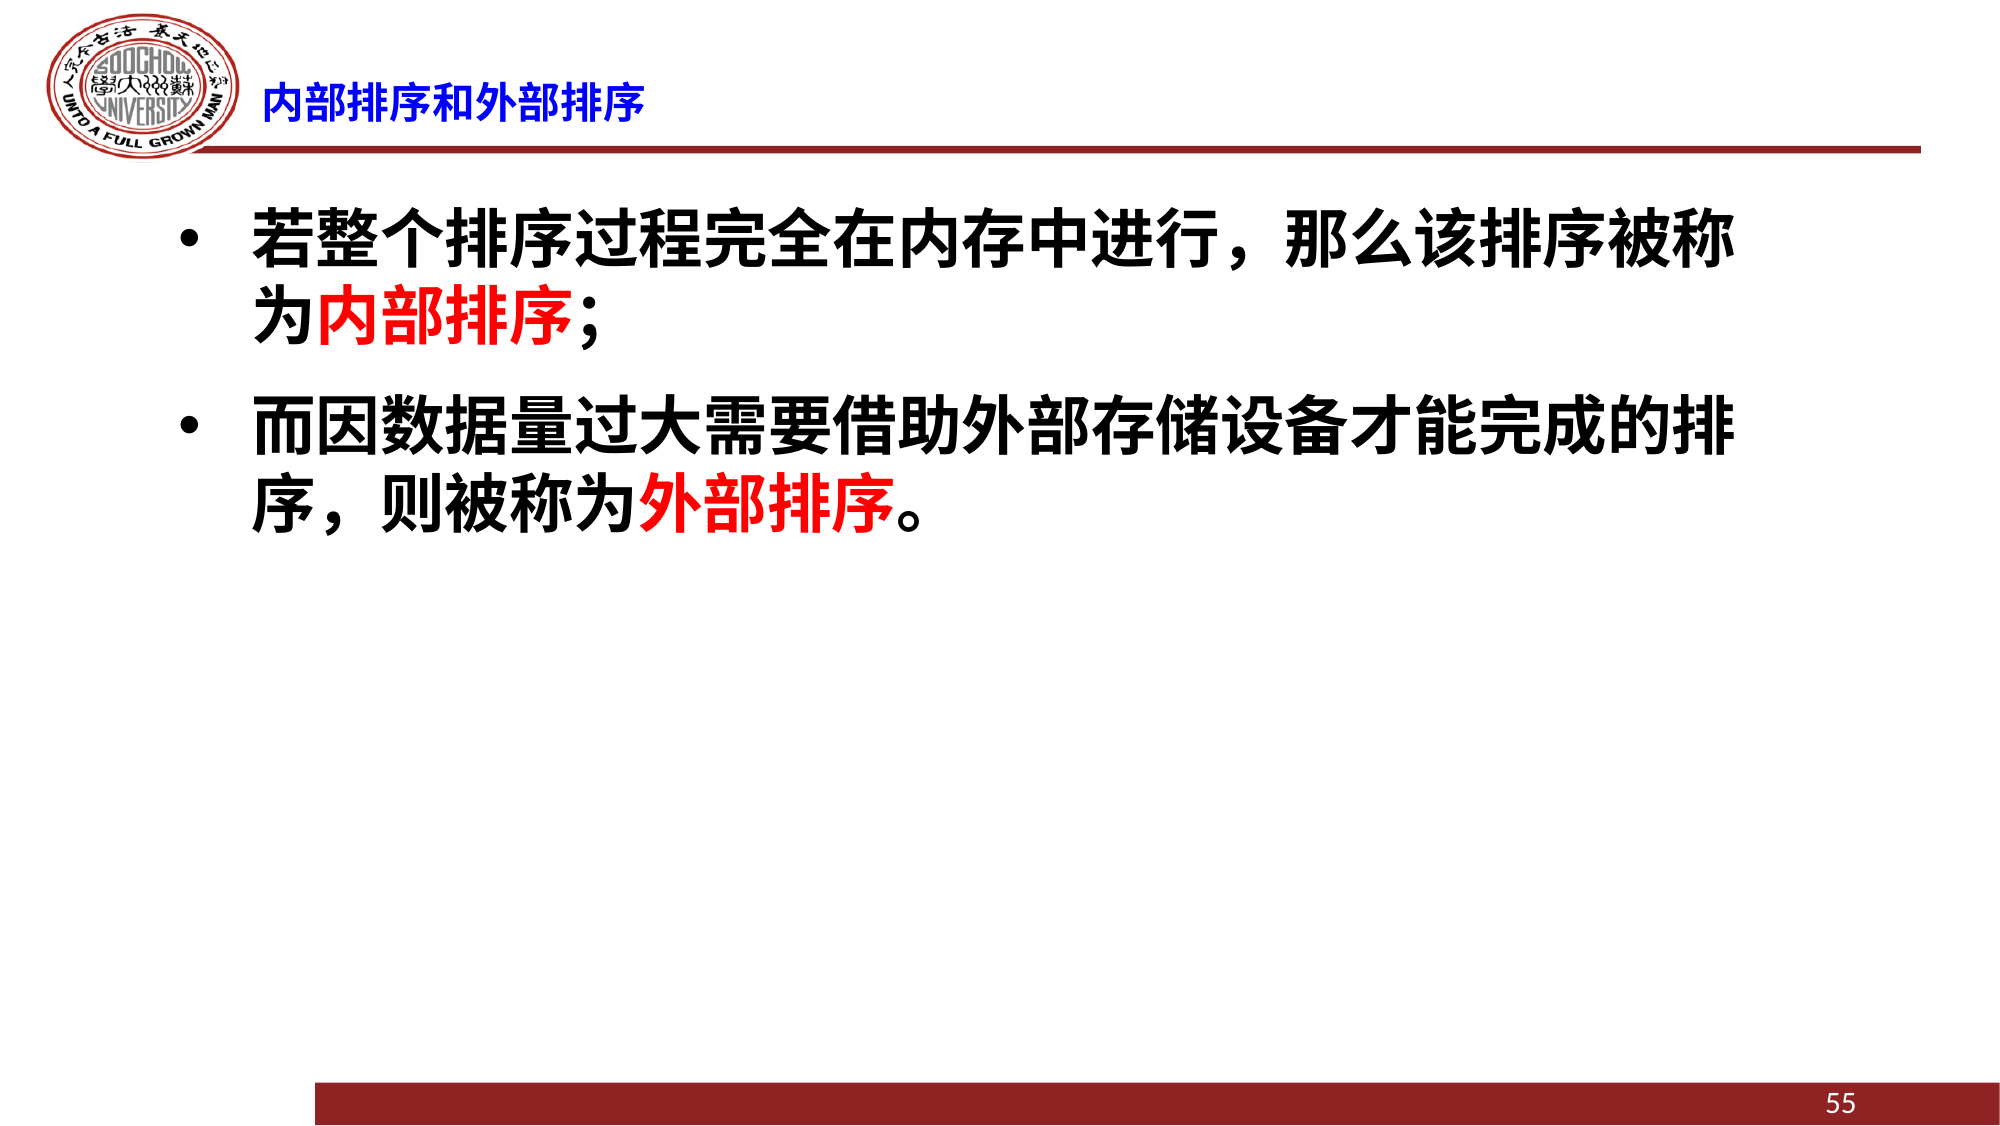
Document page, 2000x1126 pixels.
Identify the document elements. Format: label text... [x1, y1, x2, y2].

title 内部排序和外部排序 [242, 30, 1921, 138]
slide_number 55 [1409, 1080, 1876, 1123]
list 若整个排序过程完全在内存中进行，那么该排序被称为内部排序； 而因数据量过大需要借助外部存储设备才能完成的排序，则被称为外部排序。 [159, 188, 1756, 987]
picture [40, 9, 246, 163]
